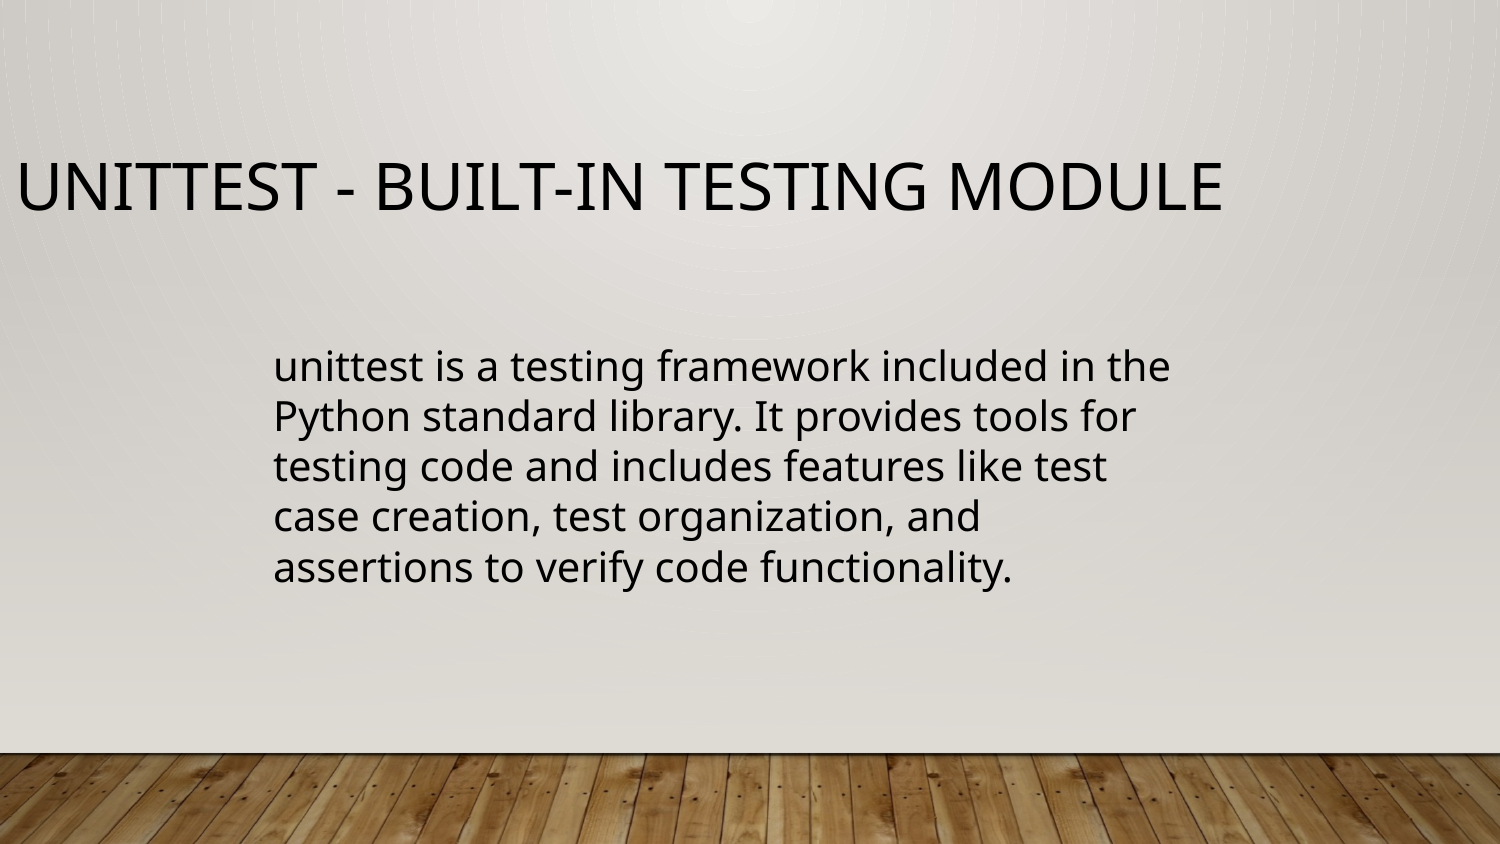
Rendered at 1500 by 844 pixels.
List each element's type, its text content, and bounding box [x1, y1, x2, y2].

title unittest - Built-in Testing Module [0, 129, 1250, 244]
picture [0, 753, 1500, 844]
list unittest is a testing framework included in the Python standard library. It provides tools for testing code and includes features like test case creation, test organization, and assertions to verify code functionality. [230, 324, 1209, 646]
